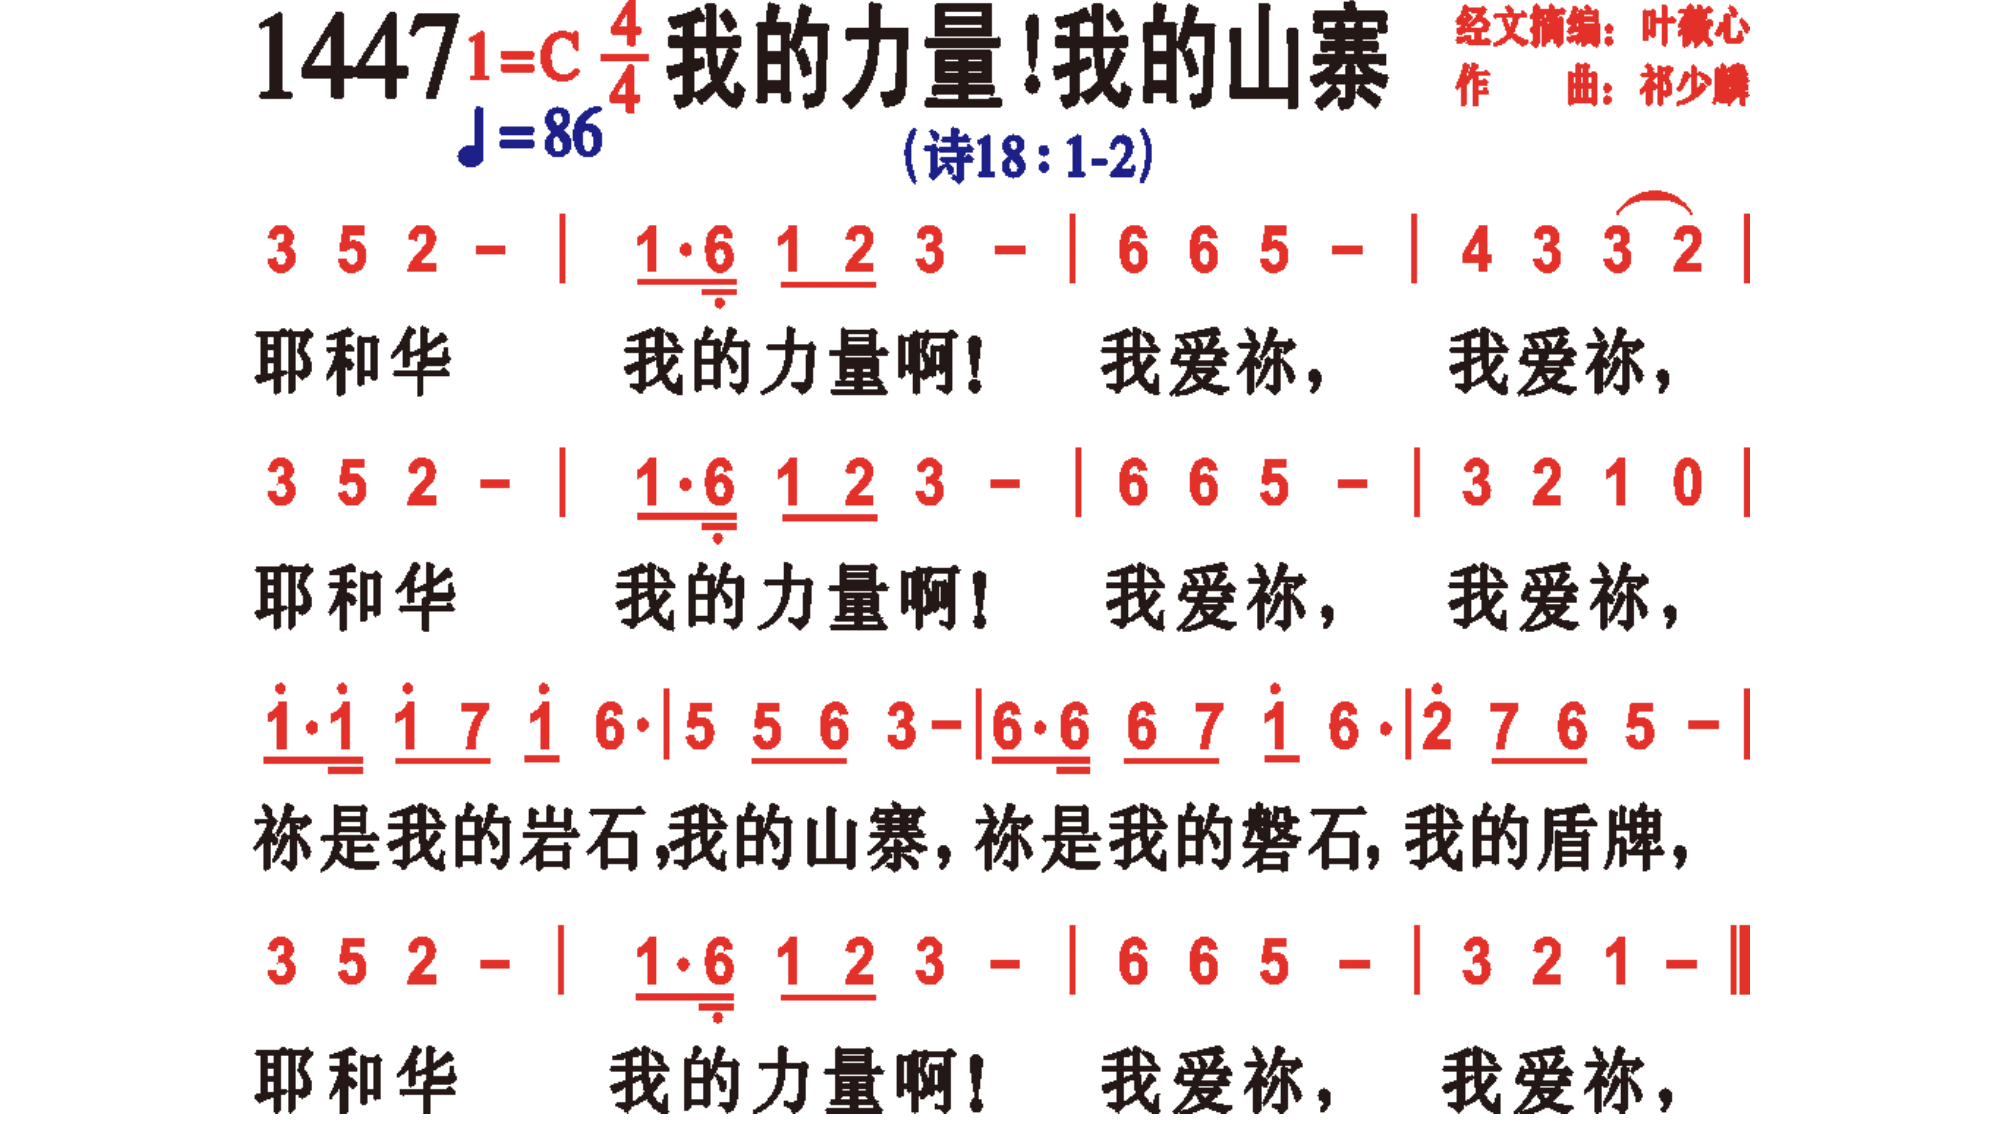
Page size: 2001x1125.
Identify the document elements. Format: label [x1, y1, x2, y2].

picture [249, 0, 1750, 1114]
